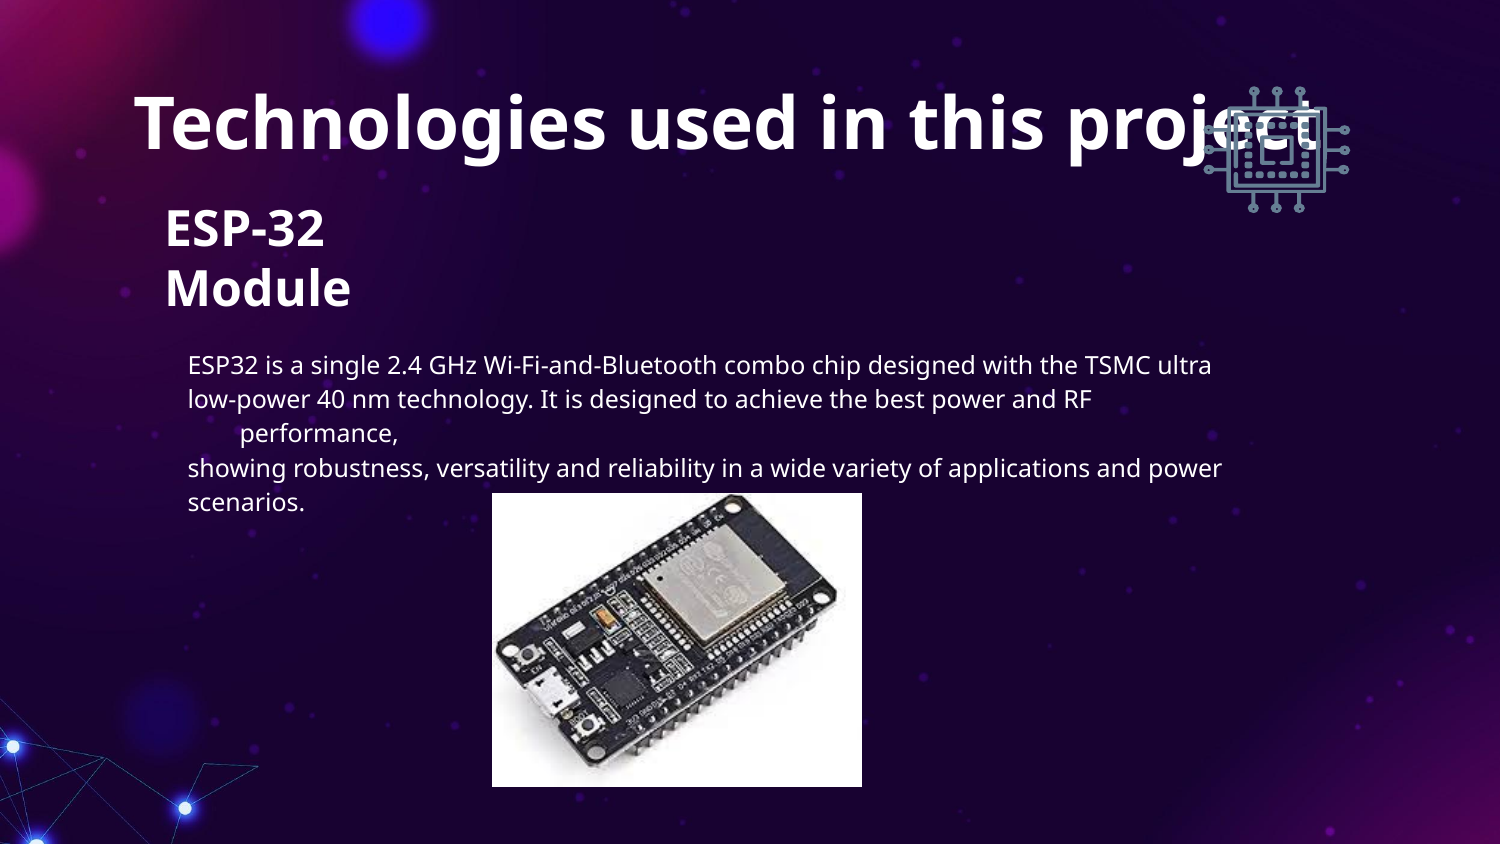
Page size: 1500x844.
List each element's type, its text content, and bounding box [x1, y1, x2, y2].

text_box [1203, 86, 1351, 214]
title ESP-32 Module [149, 213, 533, 299]
title Technologies used in this project [118, 72, 1382, 167]
picture [0, 0, 1500, 844]
subtitle ESP32 is a single 2.4 GHz Wi-Fi-and-Bluetooth combo chip designed with the TSMC ultra low-power 40 nm technology. It is designed to achieve the best power and RF performance, showing robustness, versatility and reliability in a wide variety of applications and power scenarios. [149, 299, 1272, 544]
